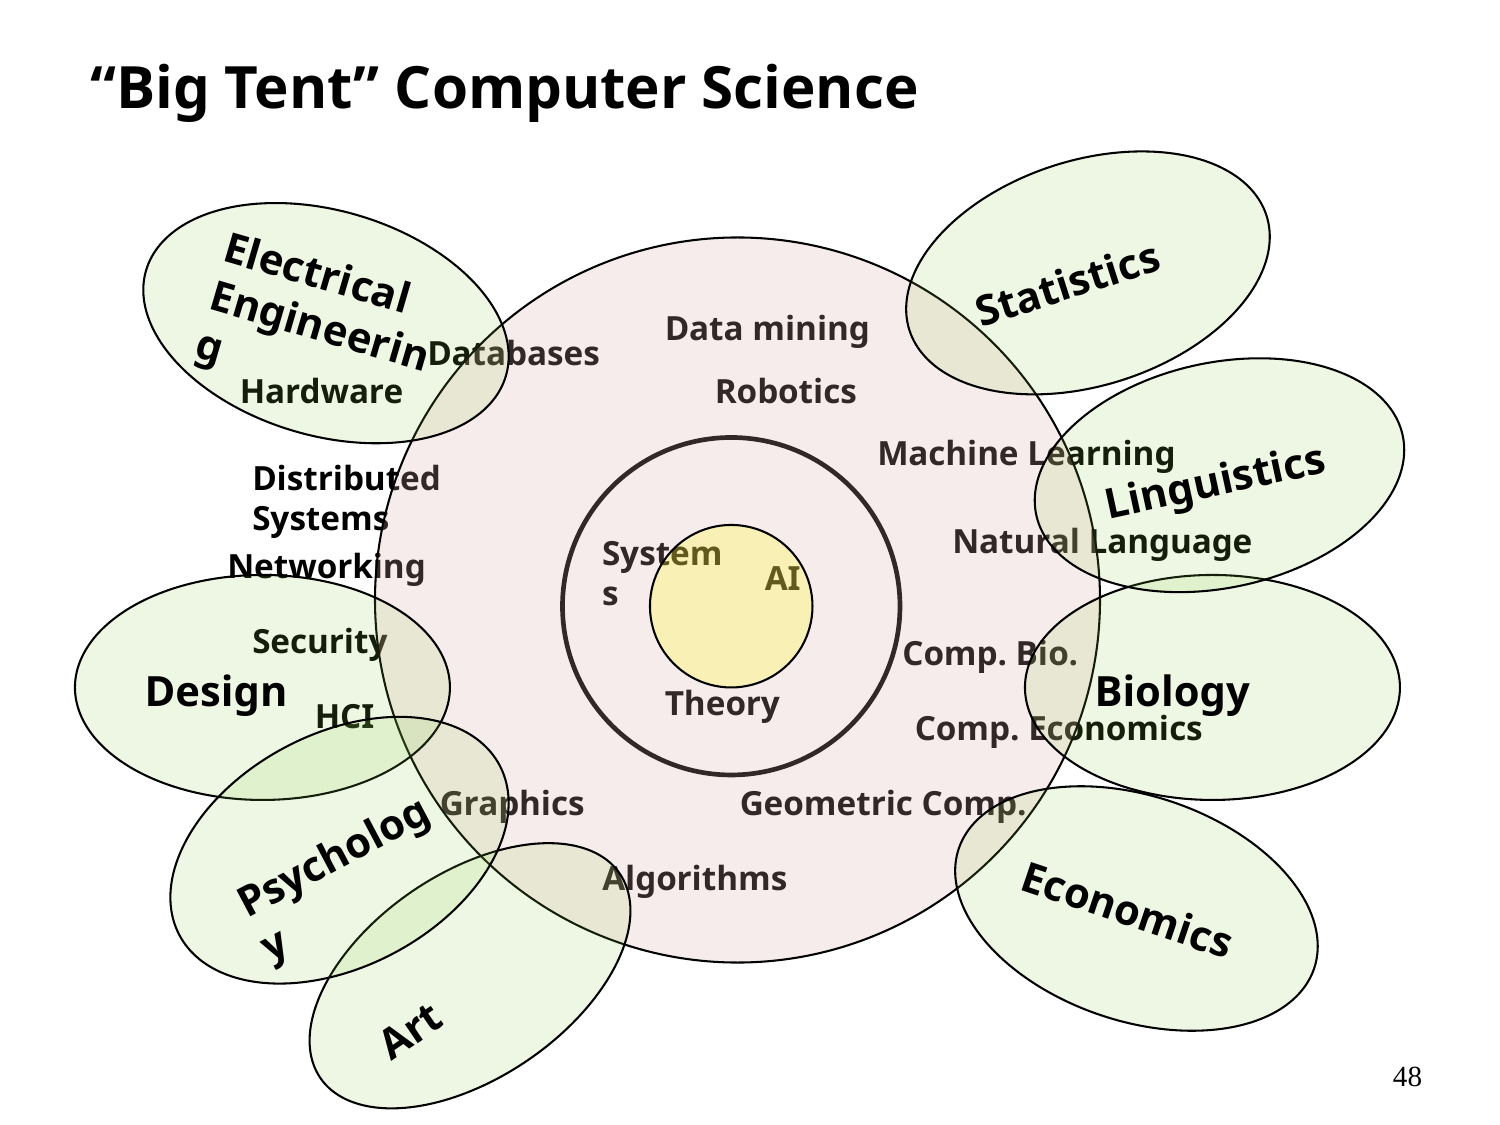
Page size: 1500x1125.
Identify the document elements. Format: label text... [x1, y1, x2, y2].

title “Big Tent” Computer Science [75, 33, 1438, 138]
text_box Distributed Systems [237, 449, 407, 537]
text_box Statistics [906, 151, 1270, 395]
text_box [649, 524, 813, 688]
text_box Art [309, 843, 631, 1109]
text_box Linguistics [1034, 358, 1405, 593]
text_box Psychology [170, 716, 509, 984]
text_box [375, 237, 1100, 963]
text_box Biology [1024, 580, 1400, 800]
text_box Electrical Engineering [143, 203, 509, 444]
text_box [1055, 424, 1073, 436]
text_box Economics [955, 786, 1318, 1031]
text_box Networking [212, 537, 380, 593]
text_box Hardware [225, 402, 255, 418]
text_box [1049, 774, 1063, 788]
slide_number 48 [1224, 1049, 1438, 1092]
text_box Design [74, 574, 450, 797]
